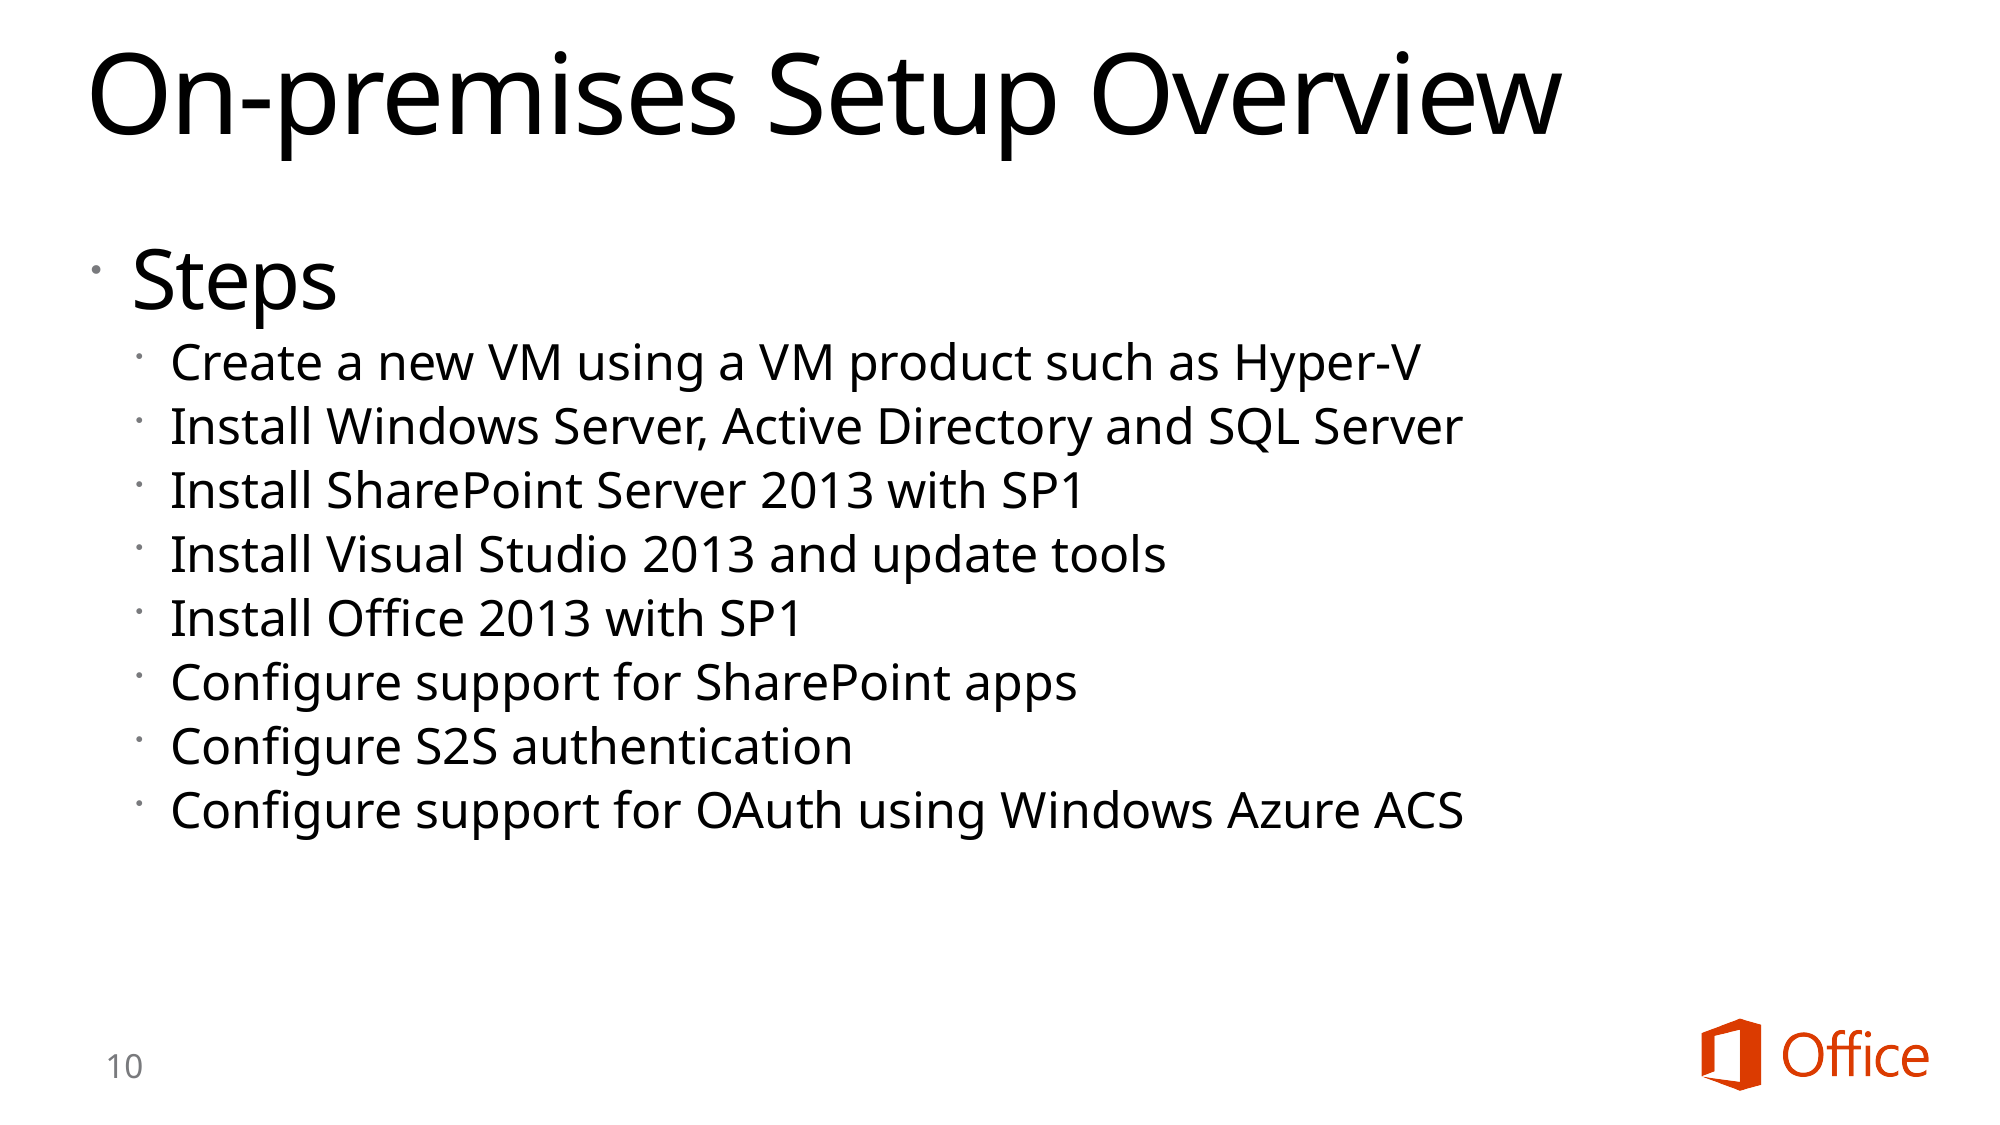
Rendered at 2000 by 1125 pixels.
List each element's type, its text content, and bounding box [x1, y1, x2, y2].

slide_number 10 [85, 1049, 178, 1086]
list Steps Create a new VM using a VM product such as Hyper-V Install Windows Server, Active Directory and SQL Server Install SharePoint Server 2013 with SP1 Install Visual Studio 2013 and update tools Install Office 2013 with SP1 Configure support for SharePoint apps Configure S2S authentication Configure support for OAuth using Windows Azure ACS [85, 237, 1914, 573]
title On-premises Setup Overview [85, 37, 1914, 161]
picture [1670, 987, 1960, 1122]
